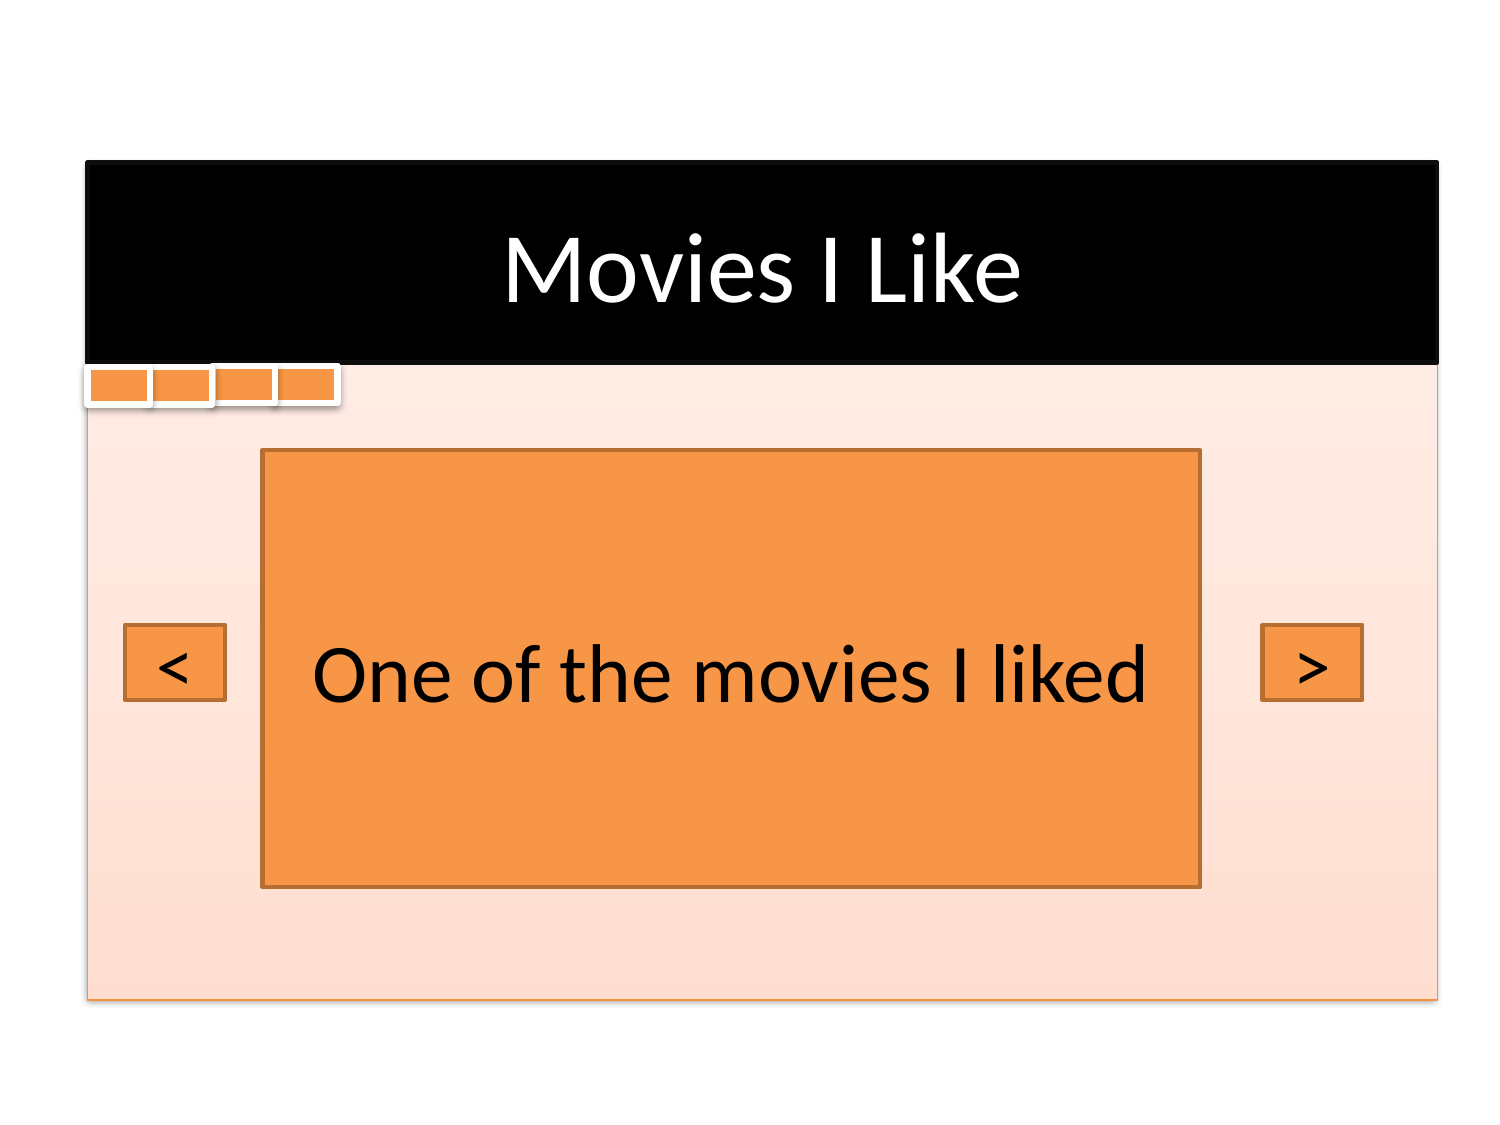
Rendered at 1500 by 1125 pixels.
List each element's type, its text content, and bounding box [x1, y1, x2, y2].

text_box [84, 364, 153, 408]
text_box Movies I Like [85, 160, 1439, 365]
text_box One of the movies I liked [260, 448, 1202, 889]
text_box < [123, 623, 227, 702]
text_box [154, 364, 215, 408]
text_box > [1260, 623, 1364, 702]
text_box [87, 365, 1438, 1001]
text_box [215, 363, 278, 406]
text_box [279, 363, 341, 406]
